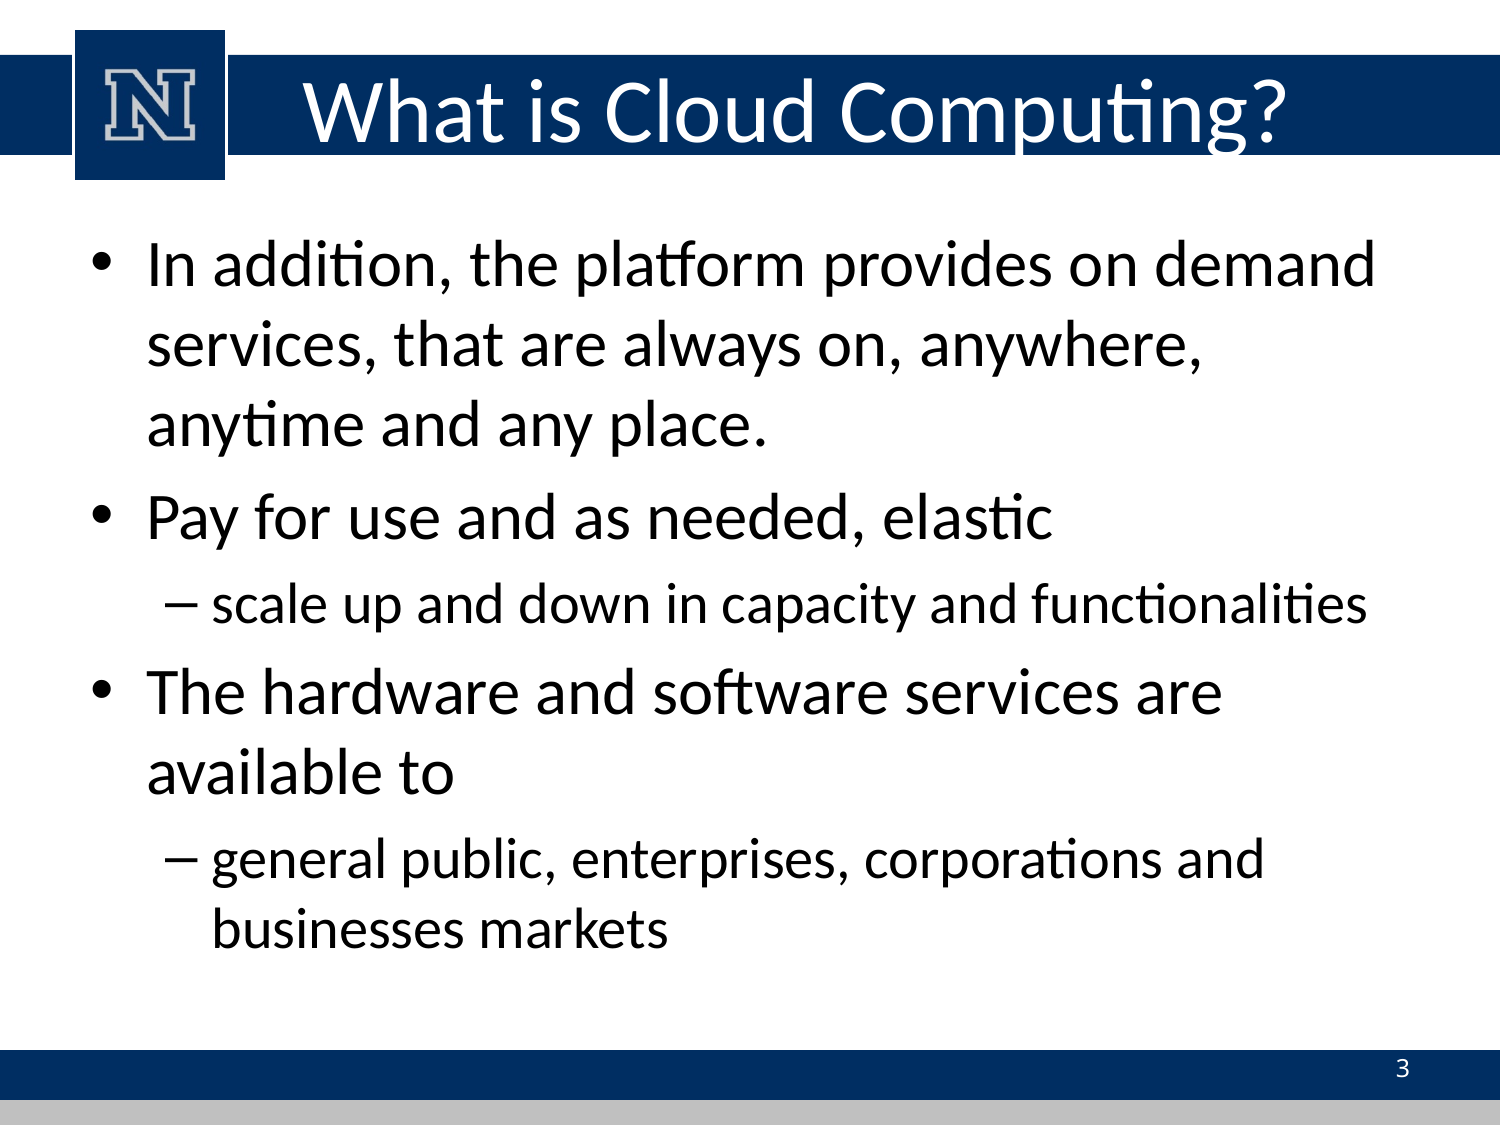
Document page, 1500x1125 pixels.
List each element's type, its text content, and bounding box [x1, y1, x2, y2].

list In addition, the platform provides on demand services, that are always on, anywhere, anytime and any place. Pay for use and as needed, elastic scale up and down in capacity and functionalities The hardware and software services are available to general public, enterprises, corporations and businesses markets [75, 212, 1425, 1005]
title What is Cloud Computing? [287, 12, 1475, 200]
text_box 3 [1074, 1040, 1425, 1100]
picture [75, 30, 225, 180]
